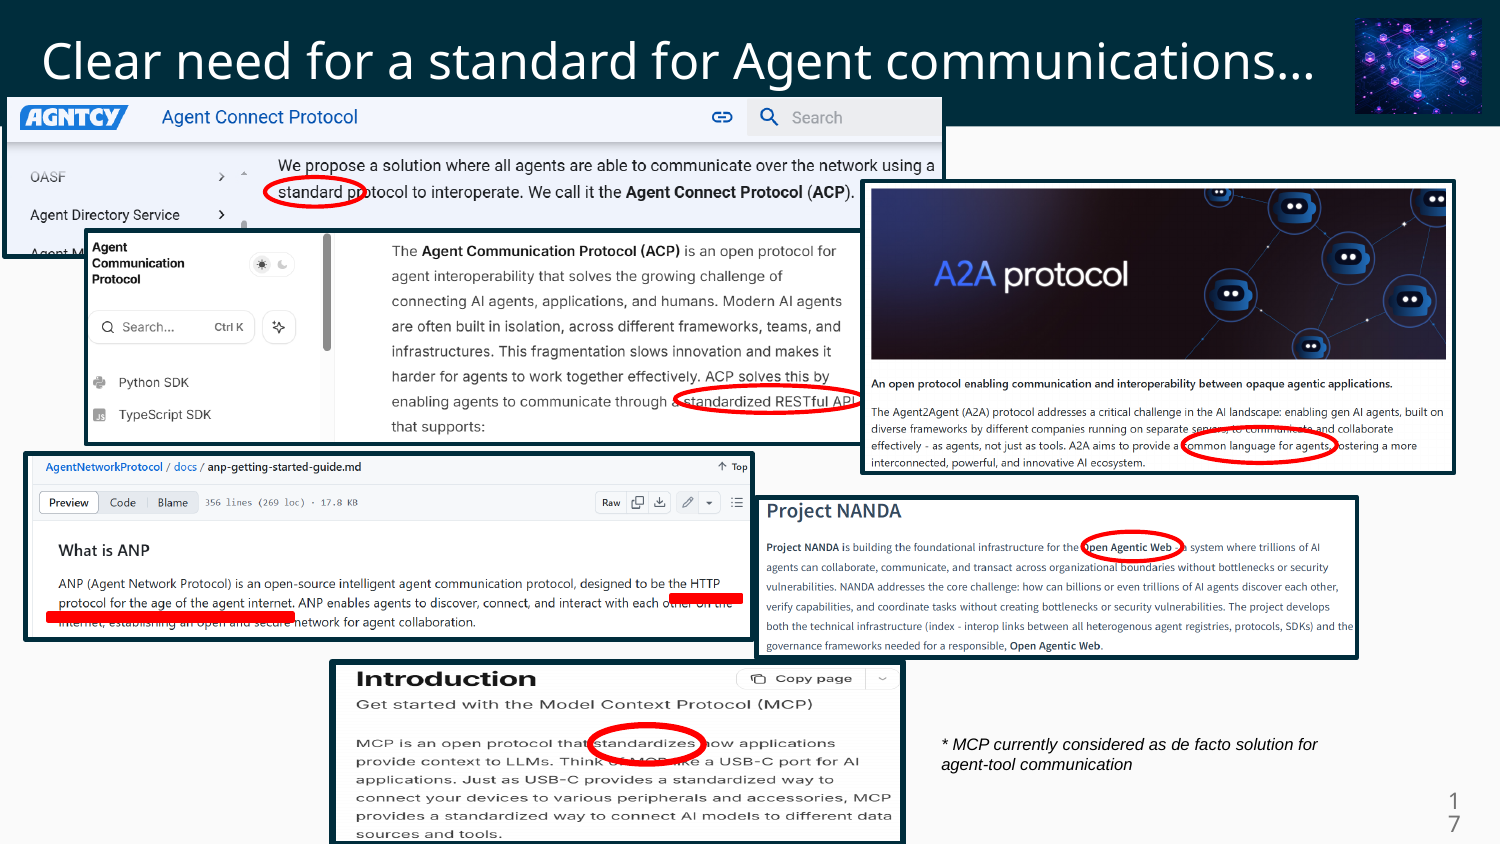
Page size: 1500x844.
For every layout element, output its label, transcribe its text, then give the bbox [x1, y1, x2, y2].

picture [1356, 19, 1481, 113]
title Clear need for a standard for Agent communications… [26, 10, 1474, 109]
slide_number 17 [1432, 775, 1489, 831]
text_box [27, 455, 751, 638]
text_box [87, 232, 859, 442]
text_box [6, 96, 942, 255]
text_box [758, 499, 1355, 656]
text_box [864, 183, 1452, 471]
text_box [335, 664, 1368, 842]
